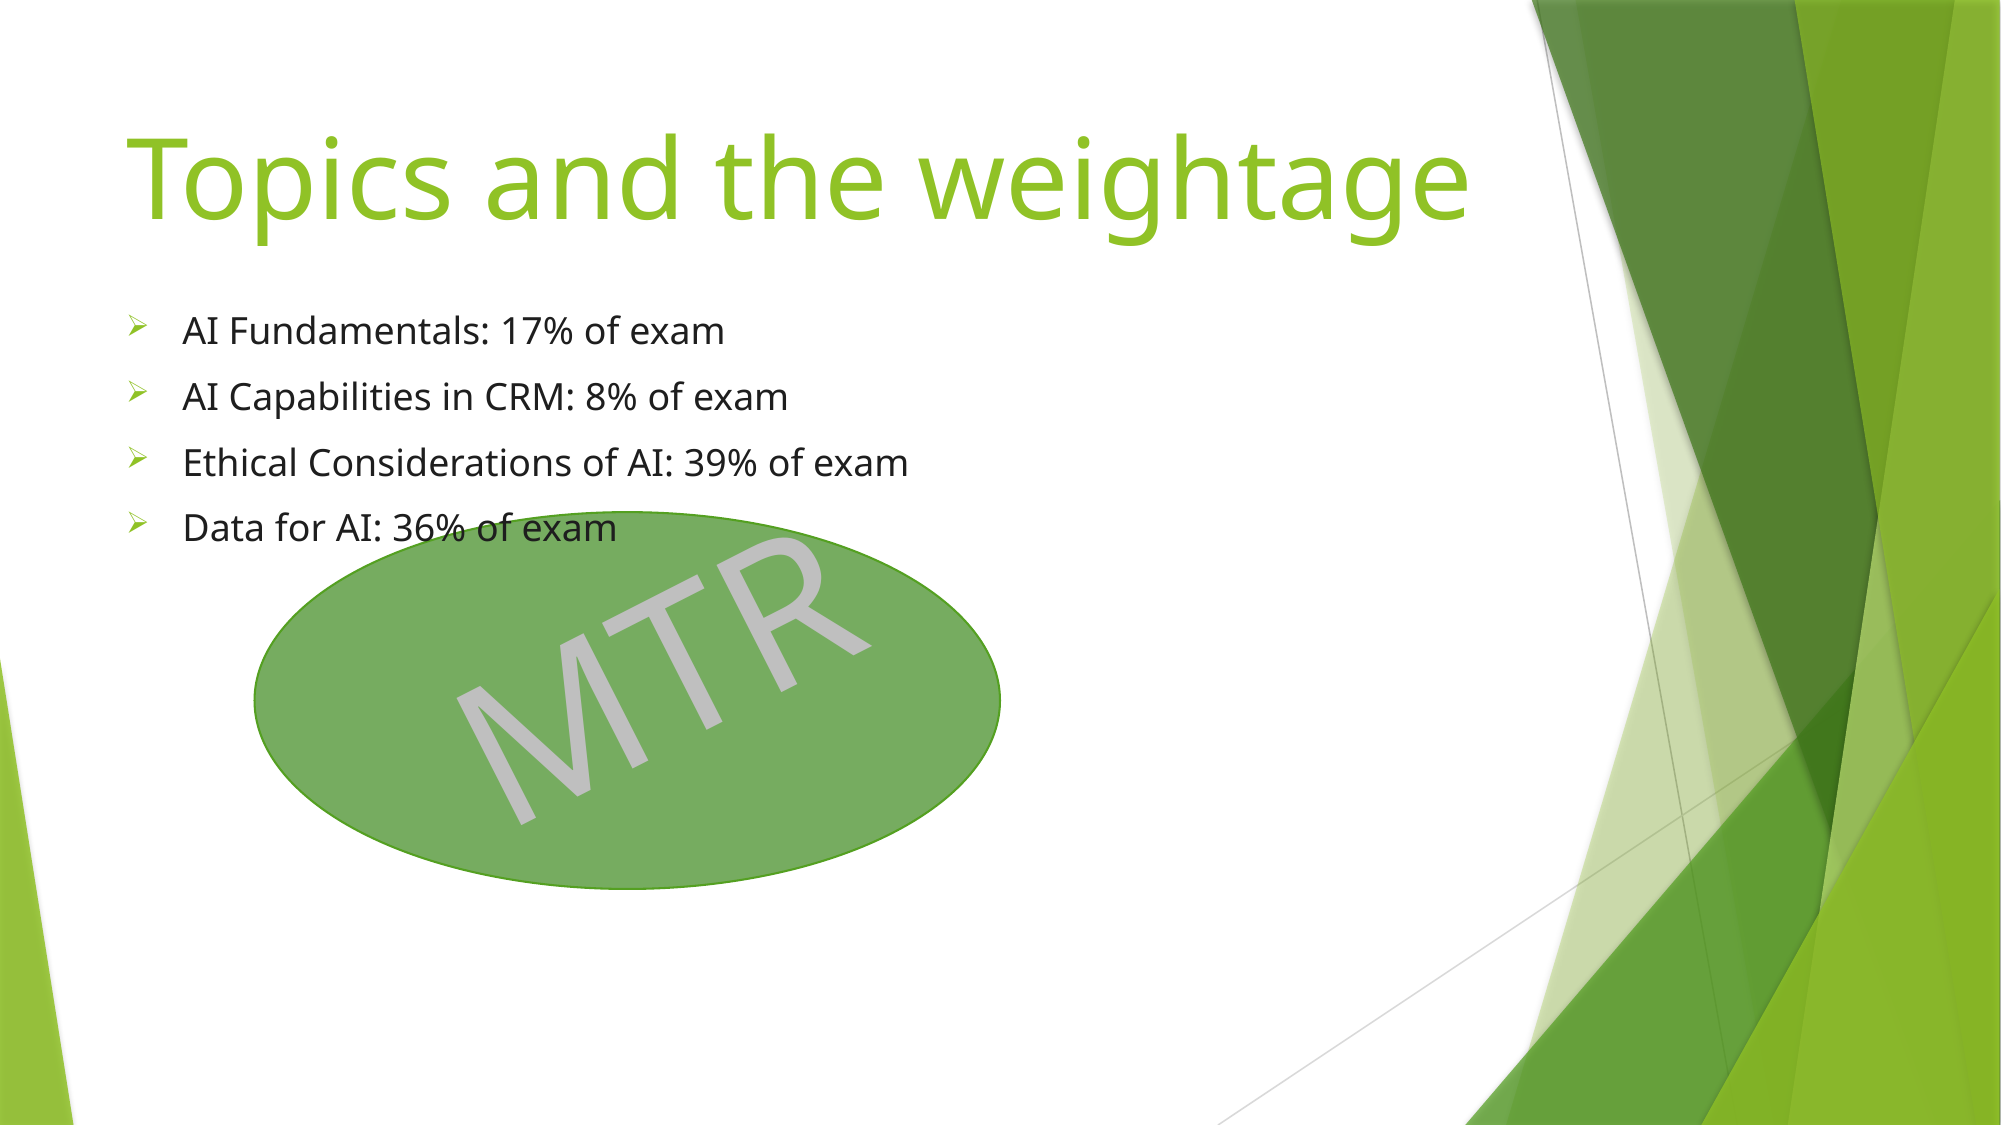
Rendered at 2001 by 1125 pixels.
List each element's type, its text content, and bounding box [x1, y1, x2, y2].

title Topics and the weightage [111, 99, 1522, 299]
list AI Fundamentals: 17% of exam AI Capabilities in CRM: 8% of exam Ethical Considerations of AI: 39% of exam Data for AI: 36% of exam [111, 299, 1522, 936]
